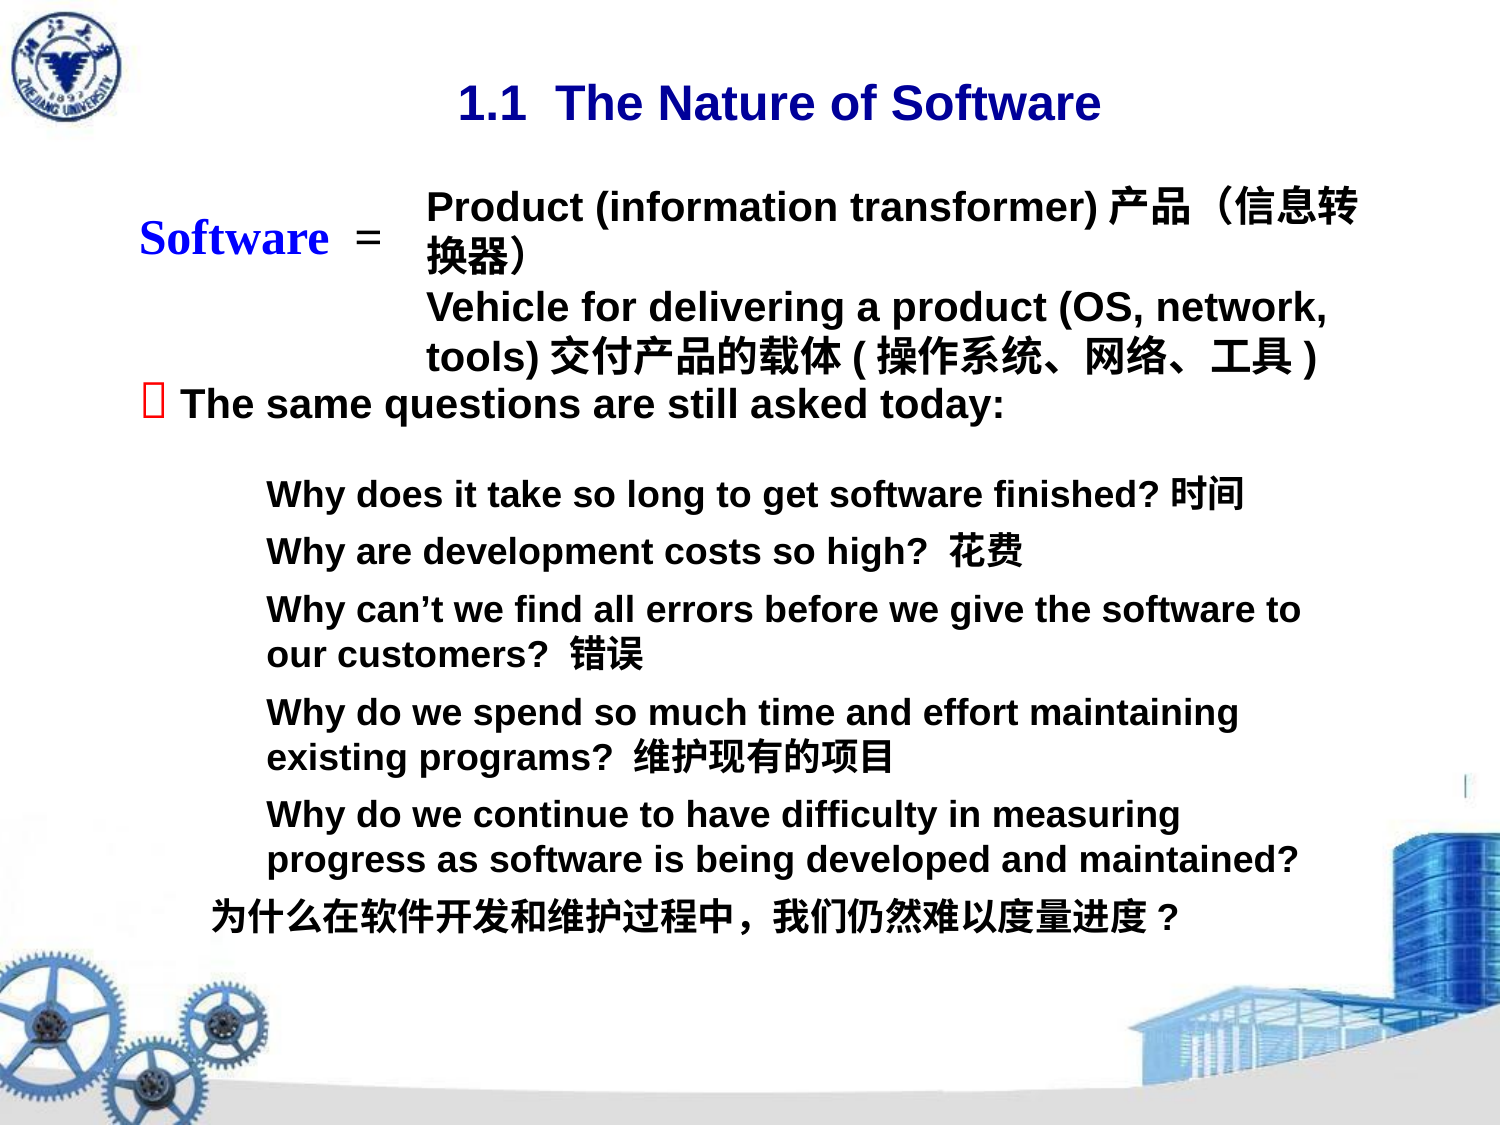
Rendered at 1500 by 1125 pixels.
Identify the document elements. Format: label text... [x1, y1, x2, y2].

text_box Software = [123, 197, 411, 273]
text_box Why does it take so long to get software finished?时间 Why are development costs so high? 花费 Why can’t we find all errors before we give the software to our customers? 错误 Why do we spend so much time and effort maintaining existing programs? 维护现有的项目 Why do we continue to have difficulty in measuring progress as software is being developed and maintained? 为什么在软件开发和维护过程中，我们仍然难以度量进度? [195, 462, 1366, 945]
title 1.1 The Nature of Software [135, 30, 1426, 171]
text_box  The same questions are still asked today: [123, 361, 1124, 437]
picture [0, 0, 1500, 1125]
text_box Vehicle for delivering a product (OS, network, tools)交付产品的载体(操作系统、网络、工具) [411, 272, 1399, 388]
text_box Product (information transformer)产品（信息转换器） [411, 172, 1399, 272]
